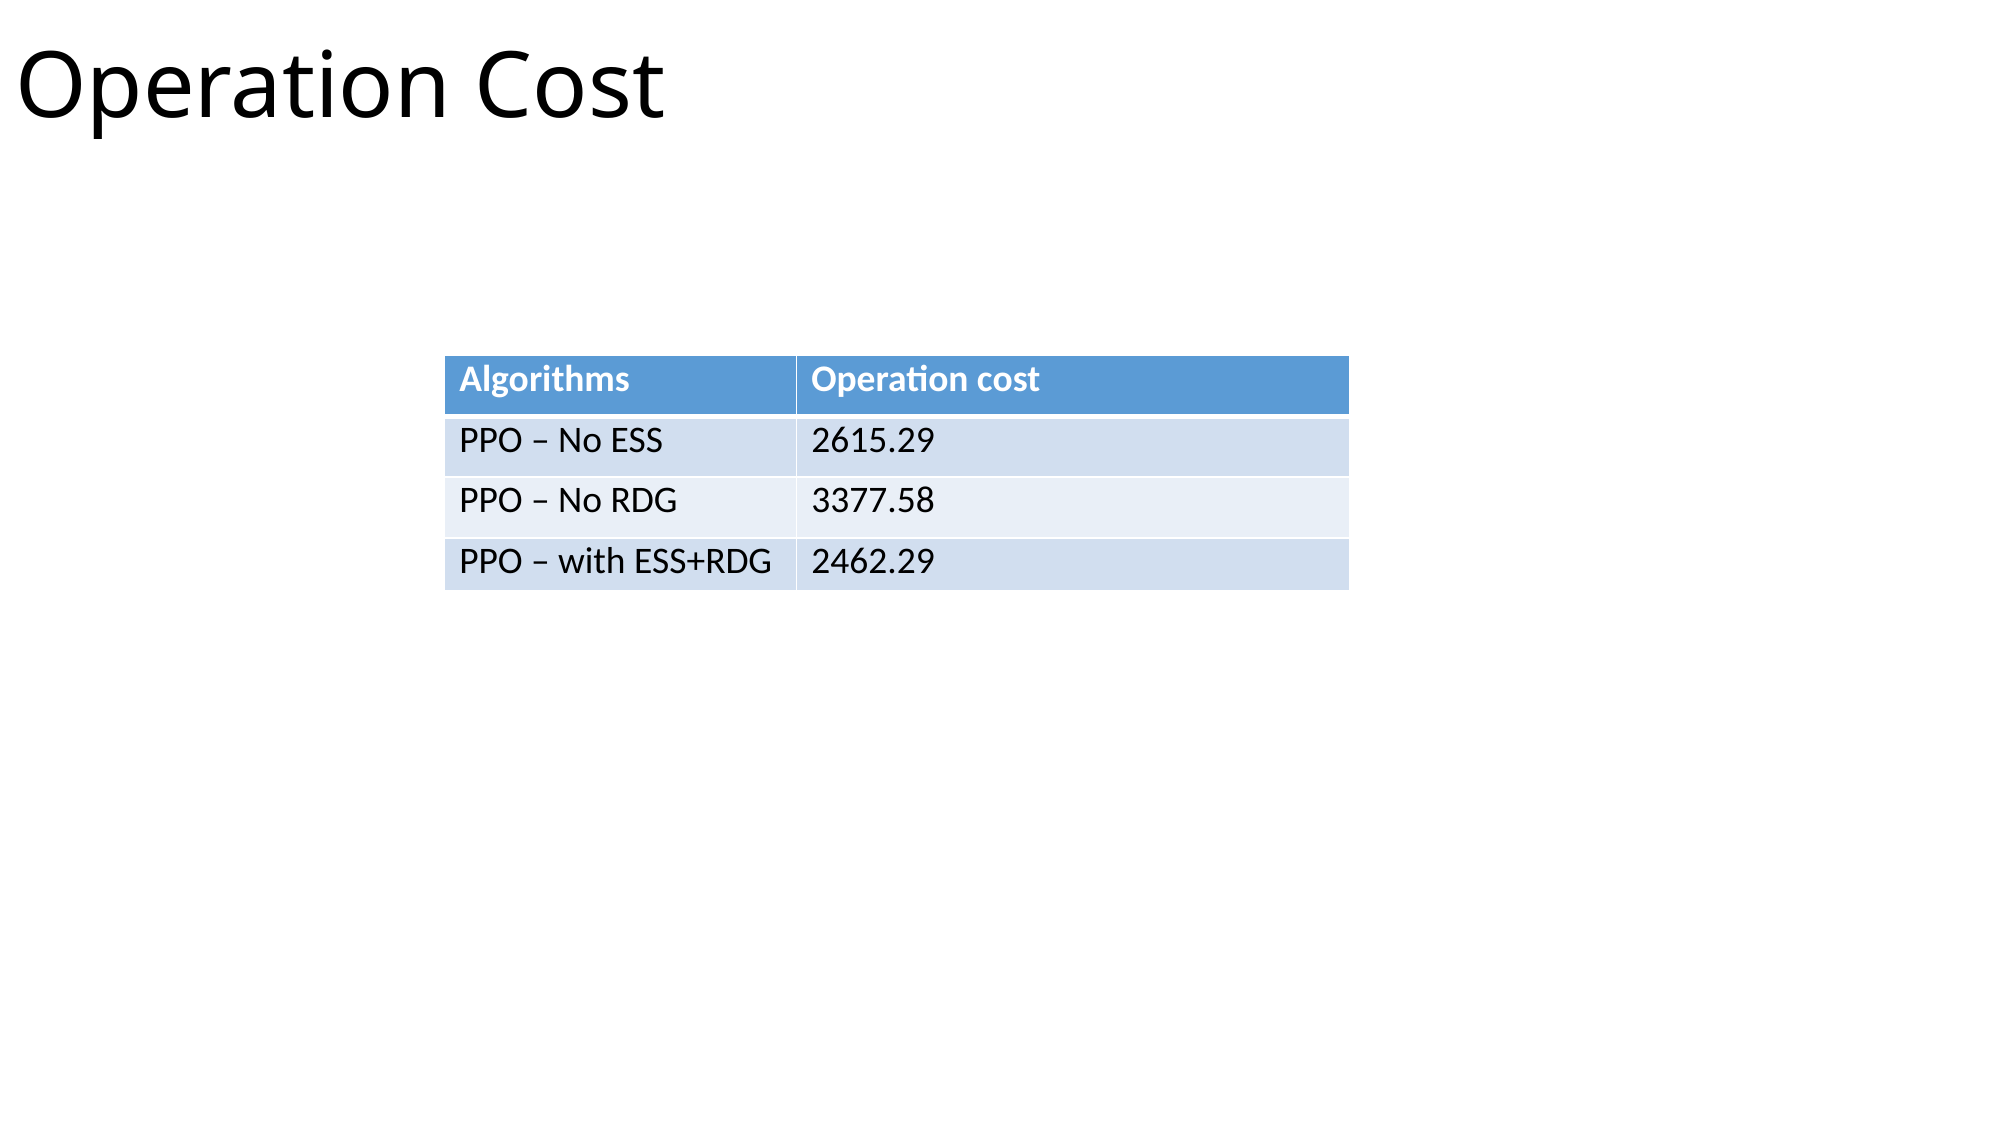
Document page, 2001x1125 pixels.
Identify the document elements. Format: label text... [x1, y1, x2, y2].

table_header Algorithms [445, 356, 796, 414]
table_header Operation cost [797, 356, 1349, 414]
table_cell 3377.58 [797, 478, 1349, 537]
table_cell 2462.29 [797, 539, 1349, 590]
table_cell 2615.29 [797, 419, 1349, 476]
table_cell PPO – No ESS [445, 419, 796, 476]
text_box Operation Cost [0, 5, 1725, 145]
table_cell PPO – with ESS+RDG [445, 539, 796, 590]
table_cell PPO – No RDG [445, 478, 796, 537]
